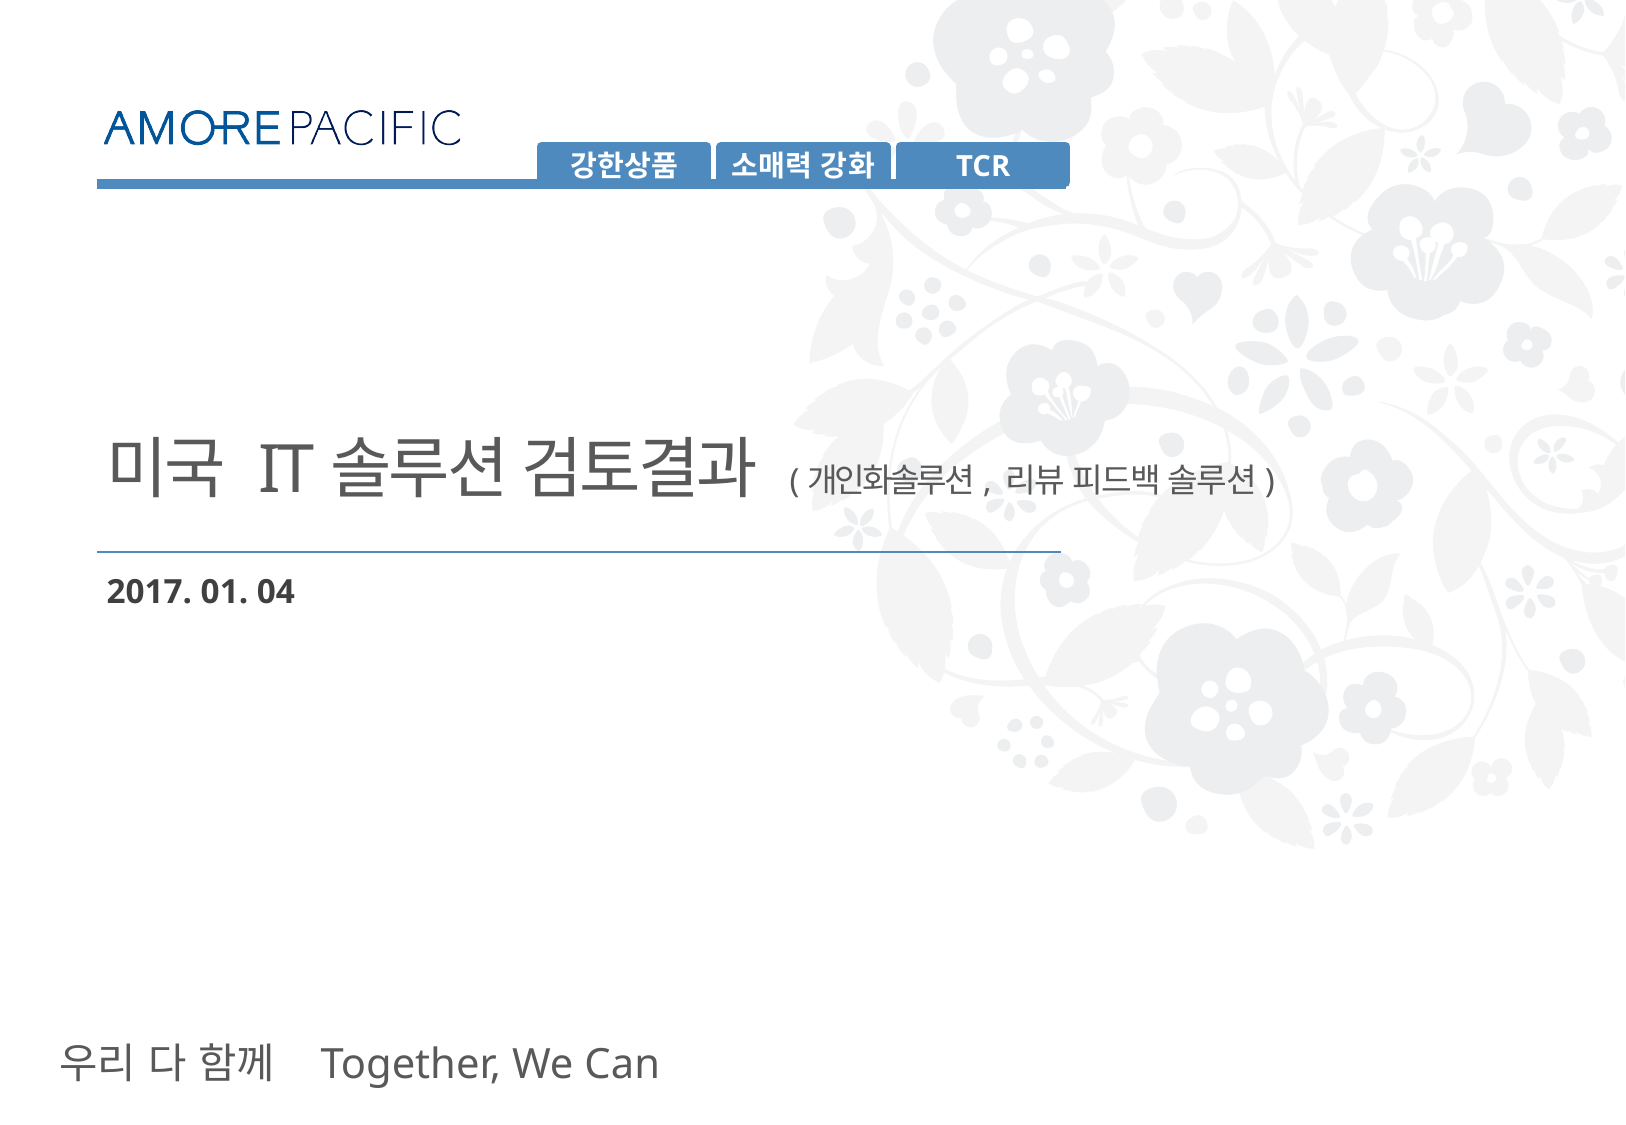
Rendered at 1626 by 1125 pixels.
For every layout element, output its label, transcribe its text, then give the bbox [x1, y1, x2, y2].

text_box 2017. 01. 04 [91, 562, 553, 618]
picture [103, 110, 461, 148]
picture [481, 0, 1625, 956]
title 미국 IT솔루션 검토결과 (개인화솔루션, 리뷰 피드백 솔루션) [91, 418, 1551, 549]
